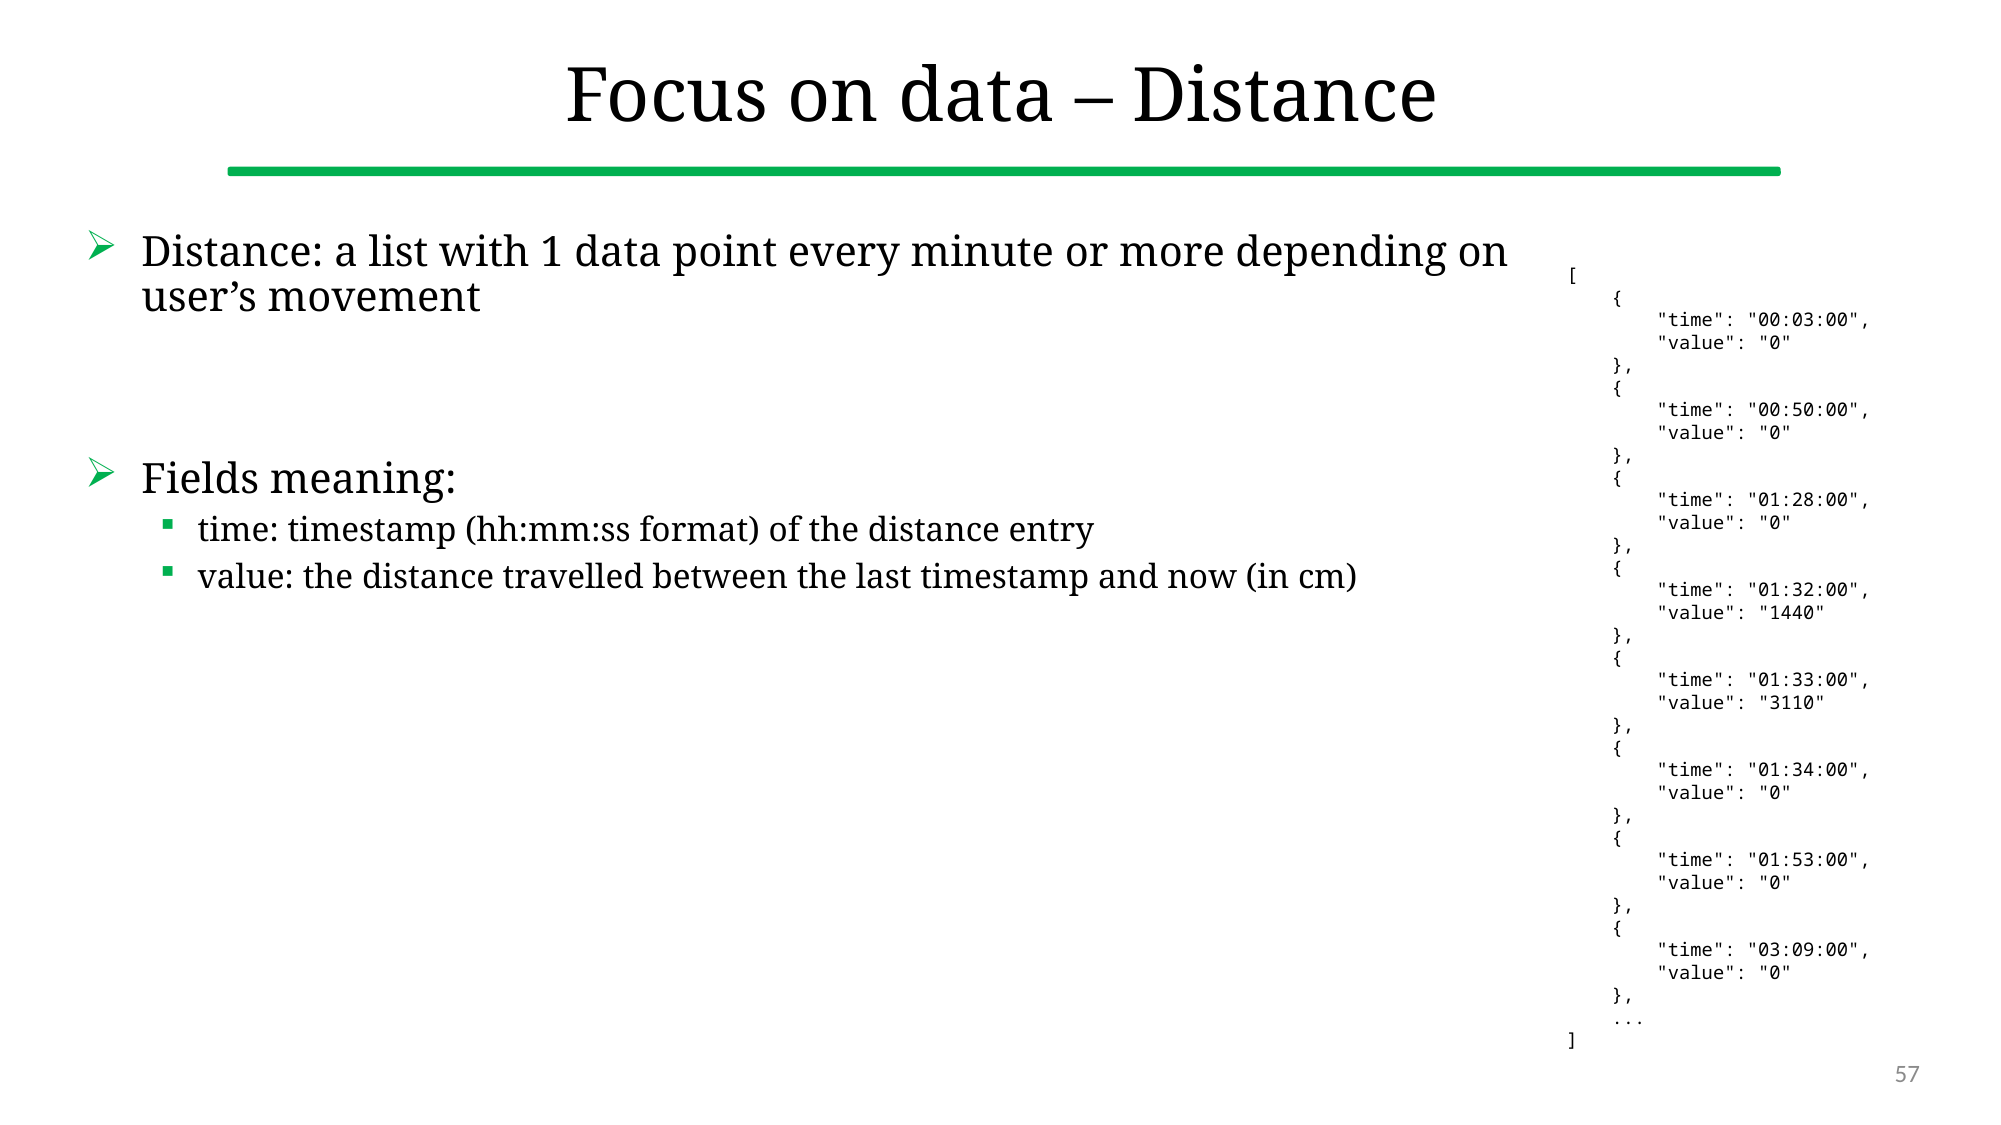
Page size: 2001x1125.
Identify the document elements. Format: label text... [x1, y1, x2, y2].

list Distance: a list with 1 data point every minute or more depending on user’s movement Fields meaning: time: timestamp (hh:mm:ss format) of the distance entry value: the distance travelled between the last timestamp and now (in cm) [70, 223, 1936, 1099]
title Focus on data – Distance [70, 26, 1936, 168]
text_box [ { "time": "00:03:00", "value": "0" }, { "time": "00:50:00", "value": "0" }, { "time": "01:28:00", "value": "0" }, { "time": "01:32:00", "value": "1440" }, { "time": "01:33:00", "value": "3110" }, { "time": "01:34:00", "value": "0" }, { "time": "01:53:00", "value": "0" }, { "time": "03:09:00", "value": "0" }, ... ] [1551, 255, 2000, 1058]
slide_number 57 [1412, 1042, 1936, 1103]
